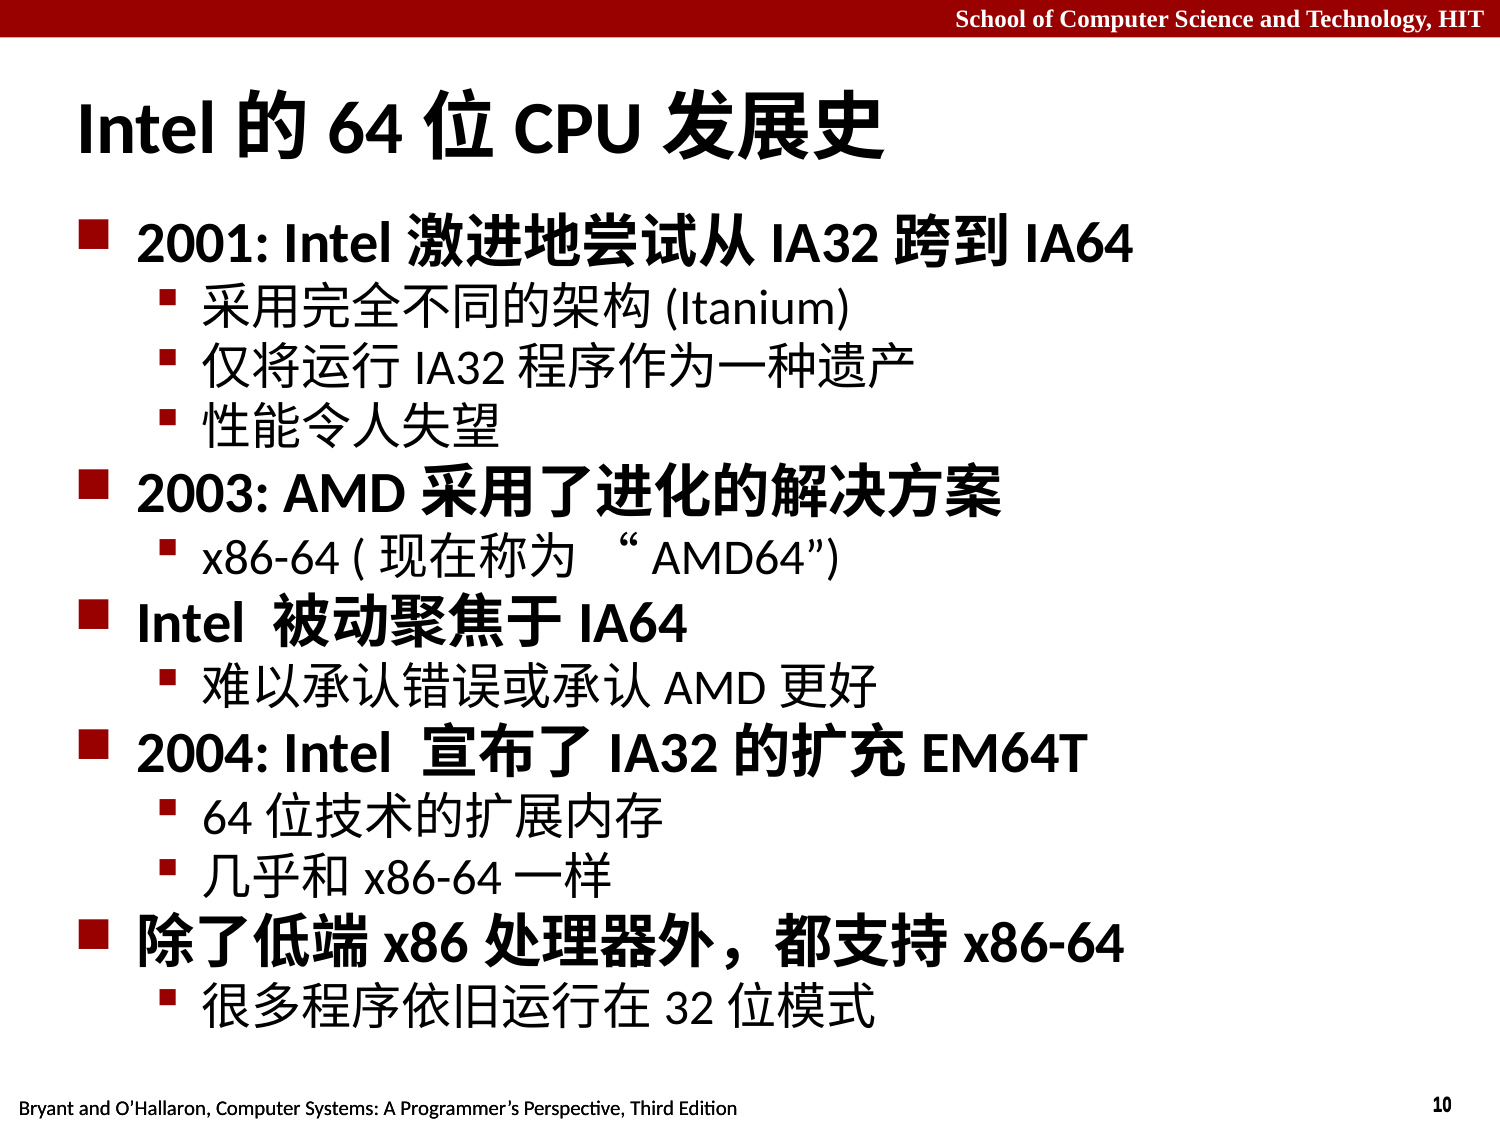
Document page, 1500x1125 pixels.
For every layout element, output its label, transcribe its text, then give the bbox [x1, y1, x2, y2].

list 2001: Intel激进地尝试从IA32跨到IA64 采用完全不同的架构(Itanium) 仅将运行IA32程序作为一种遗产 性能令人失望 2003: AMD采用了进化的解决方案 x86-64 (现在称为 “AMD64”) Intel 被动聚焦于IA64 难以承认错误或承认AMD更好 2004: Intel 宣布了IA32的扩充EM64T 64位技术的扩展内存 几乎和x86-64一样 除了低端x86处理器外，都支持x86-64 很多程序依旧运行在32位模式 [64, 196, 1361, 1076]
title Intel的64位CPU发展史 [61, 61, 1500, 187]
